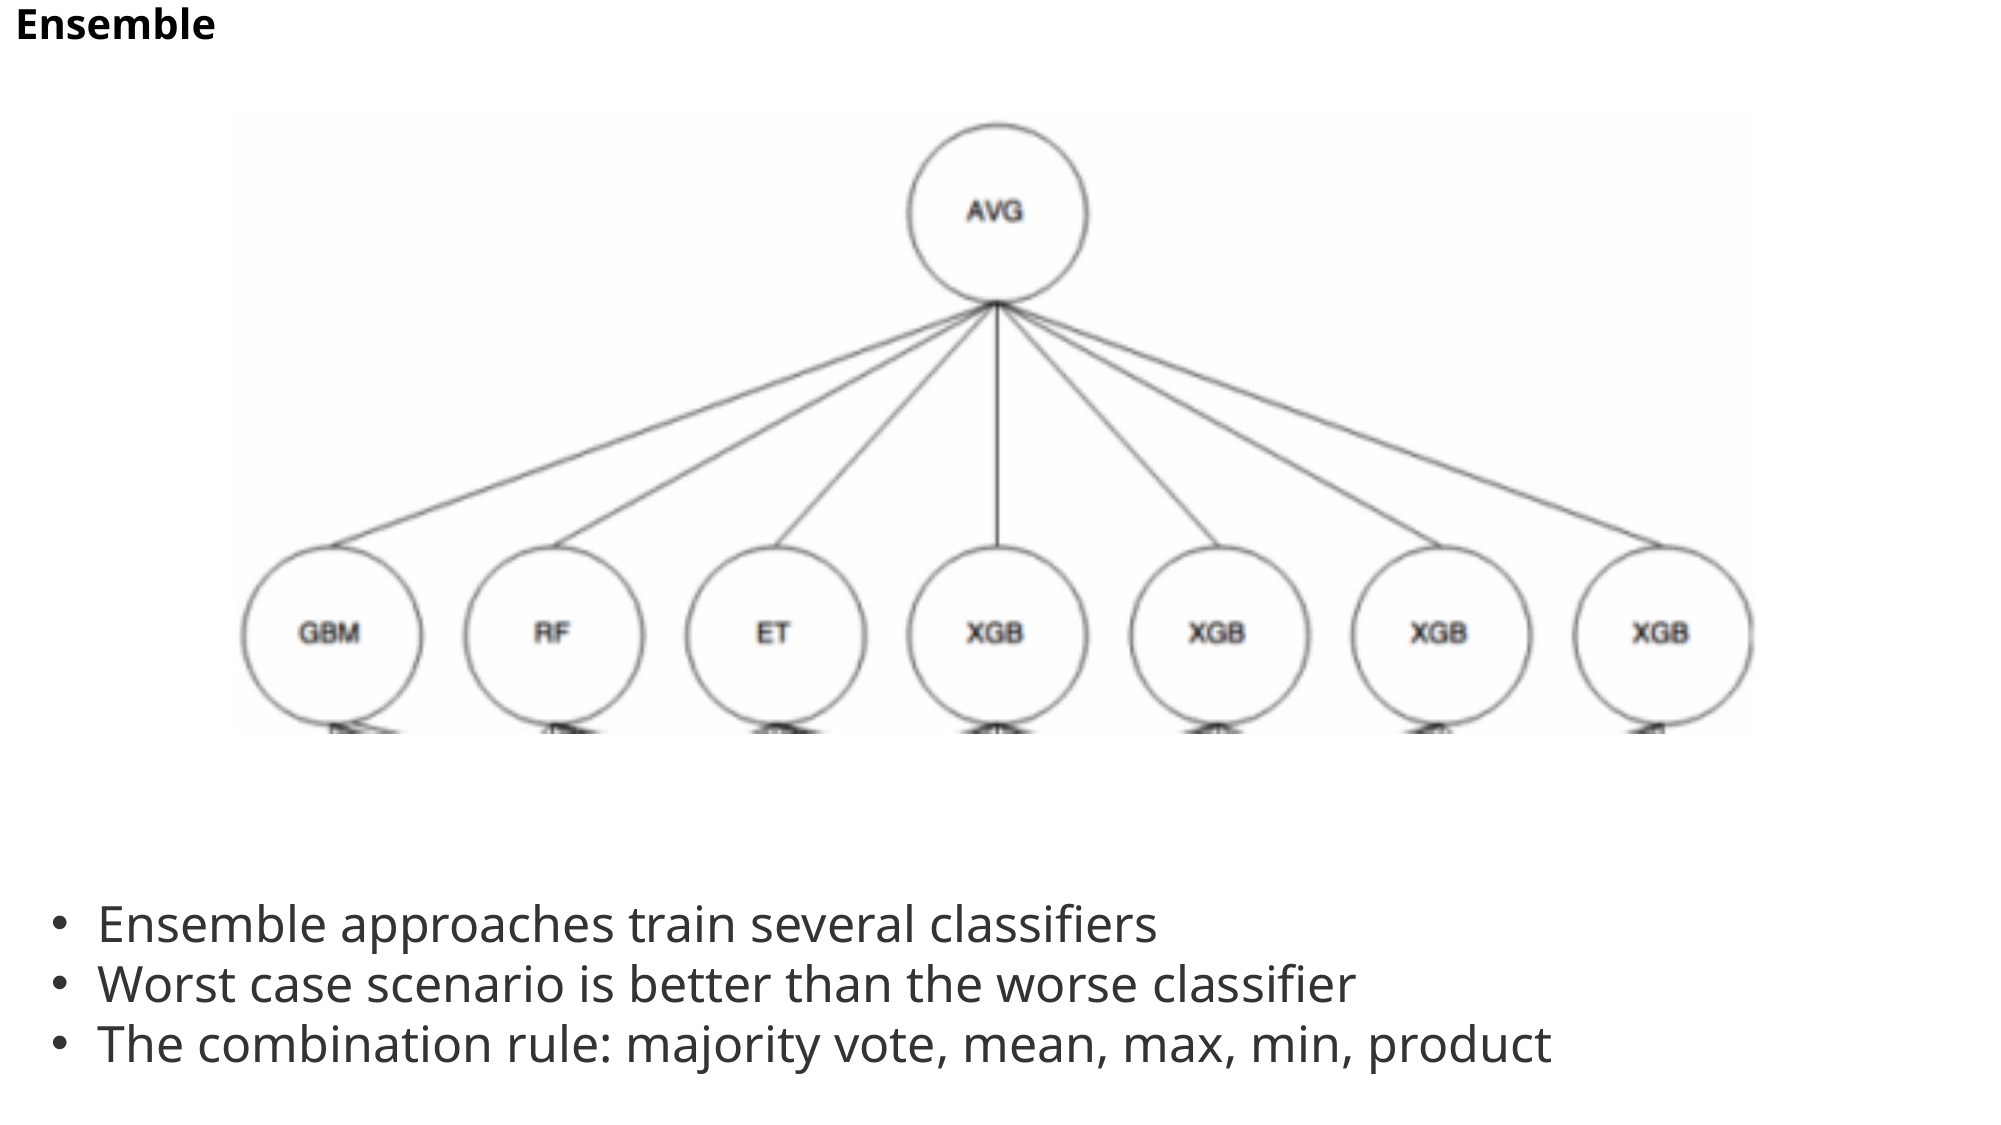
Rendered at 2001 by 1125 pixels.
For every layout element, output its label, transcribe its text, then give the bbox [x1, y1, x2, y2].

text_box Ensemble approaches train several classifiers Worst case scenario is better than the worse classifier The combination rule: majority vote, mean, max, min, product [36, 885, 1794, 1080]
title Ensemble [0, 0, 2000, 53]
picture [222, 112, 1778, 734]
